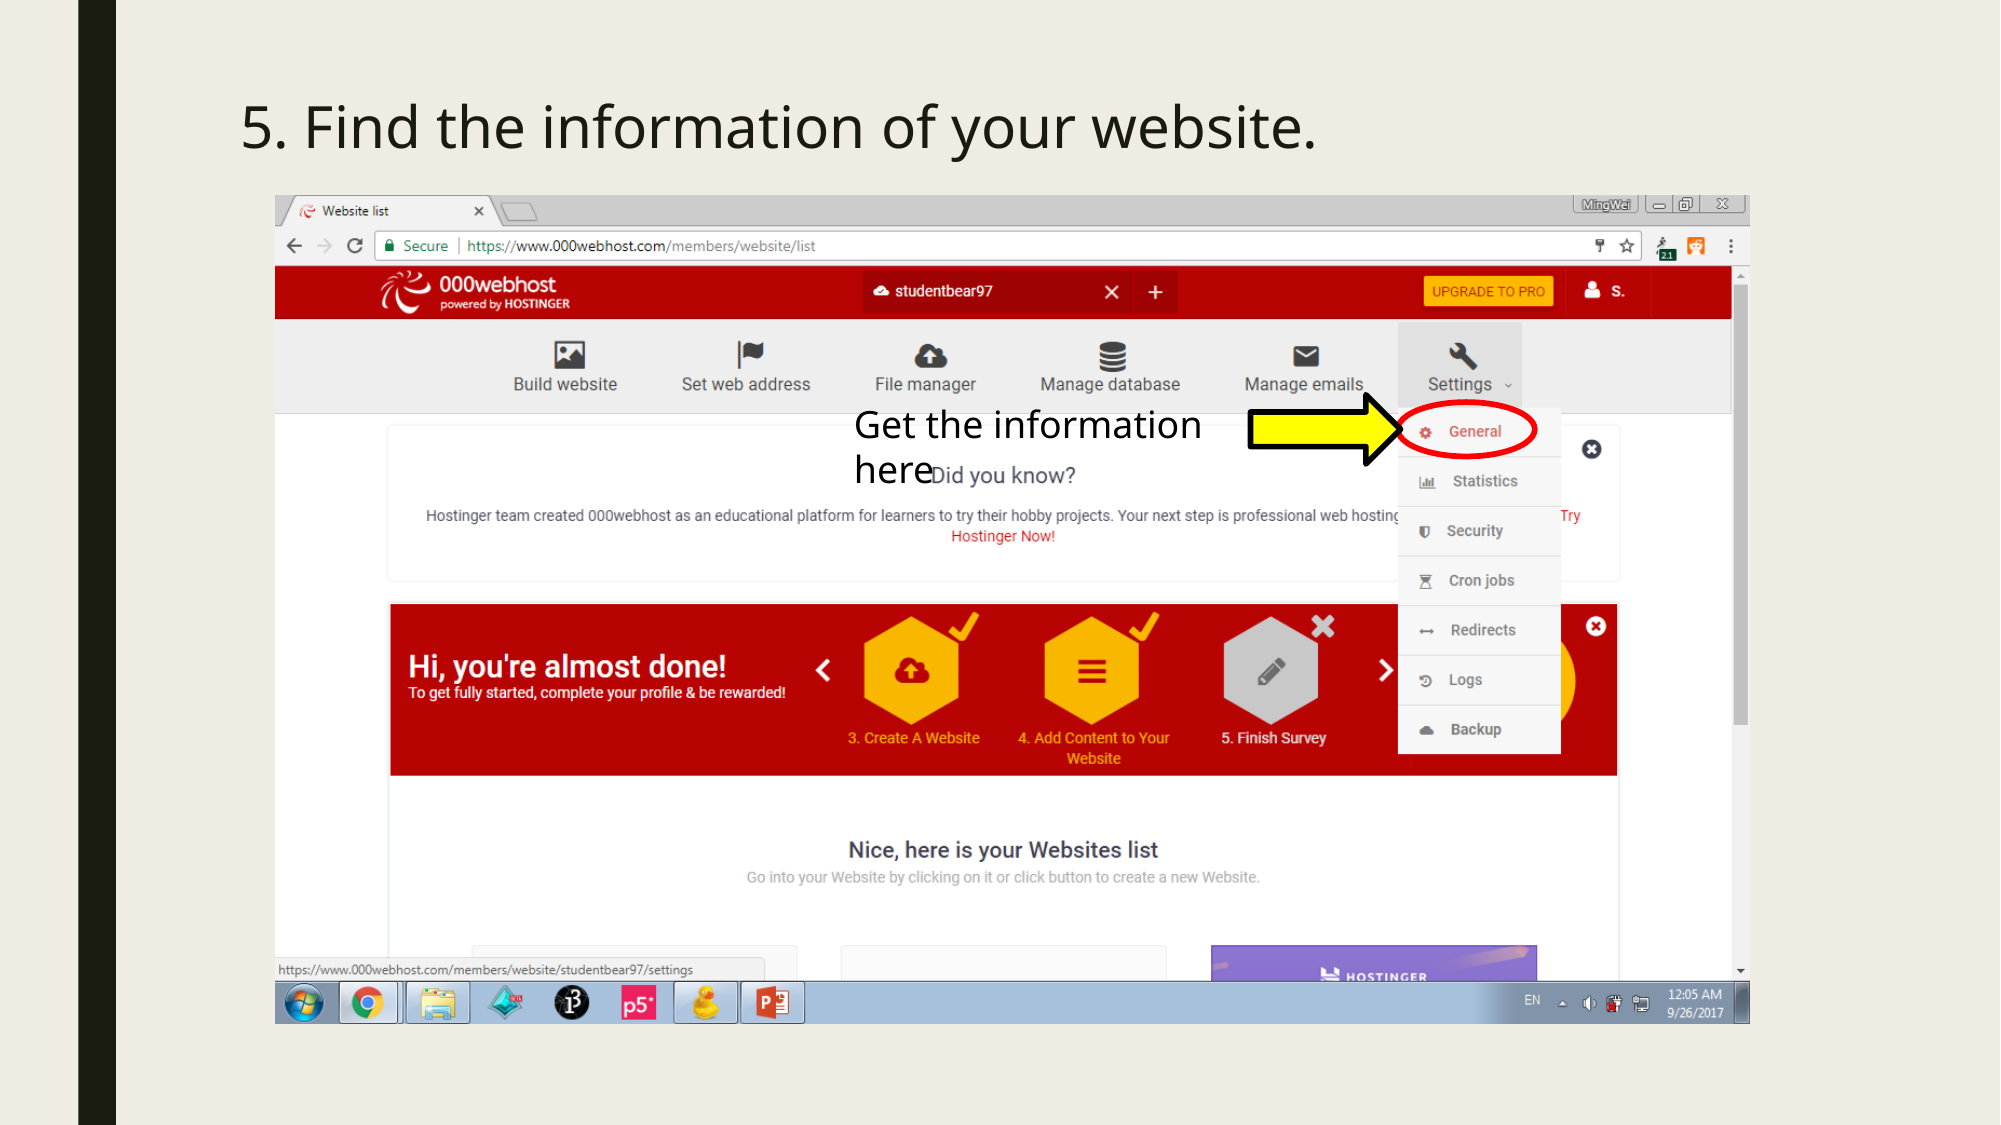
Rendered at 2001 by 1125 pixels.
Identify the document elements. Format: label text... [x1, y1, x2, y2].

picture [275, 195, 1750, 1024]
title 5. Find the information of your website. [225, 91, 1800, 335]
